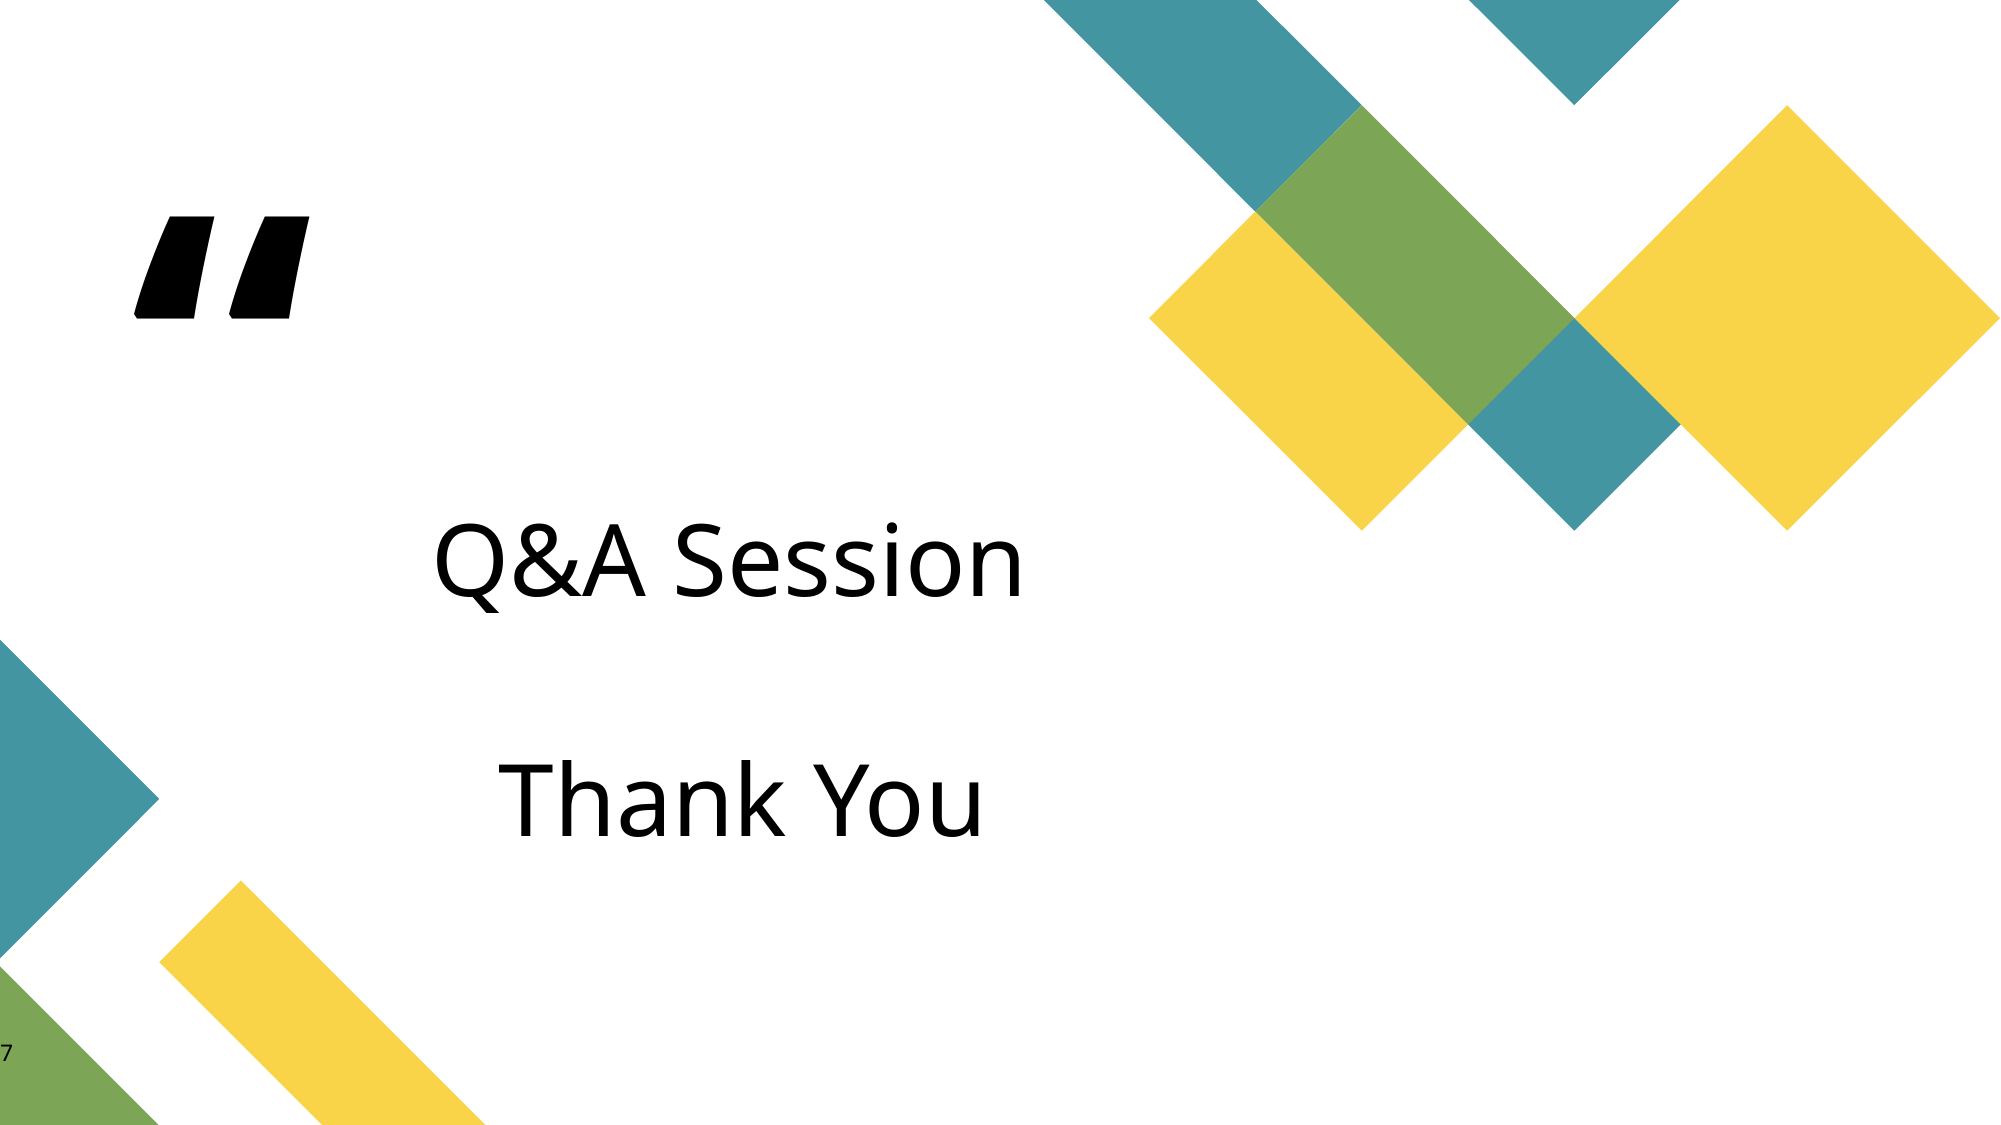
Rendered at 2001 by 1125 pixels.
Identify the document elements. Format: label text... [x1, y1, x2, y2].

slide_number 7 [0, 1038, 86, 1080]
title Q&A Session Thank You [158, 406, 1329, 946]
